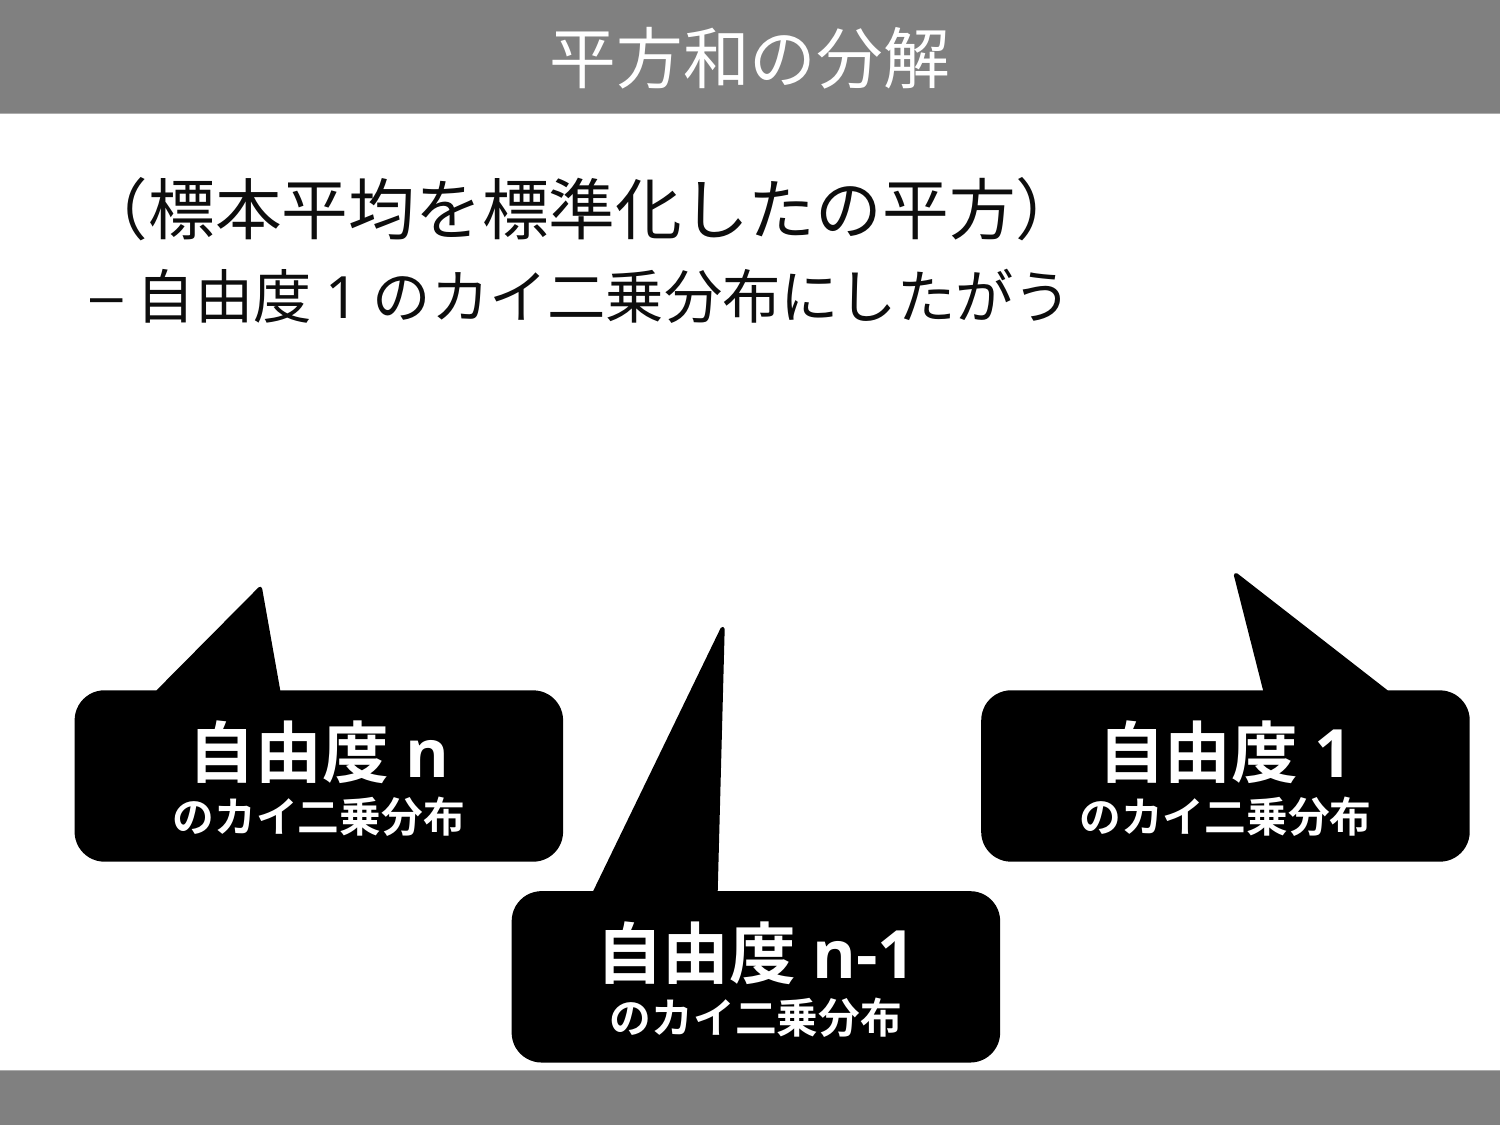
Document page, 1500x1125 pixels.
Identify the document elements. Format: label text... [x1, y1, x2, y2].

title 平方和の分解 [0, 0, 1500, 114]
text_box 自由度n のカイ二乗分布 [74, 586, 564, 862]
text_box 自由度n-1 のカイ二乗分布 [511, 626, 1001, 1063]
text_box 自由度1 のカイ二乗分布 [981, 573, 1470, 862]
